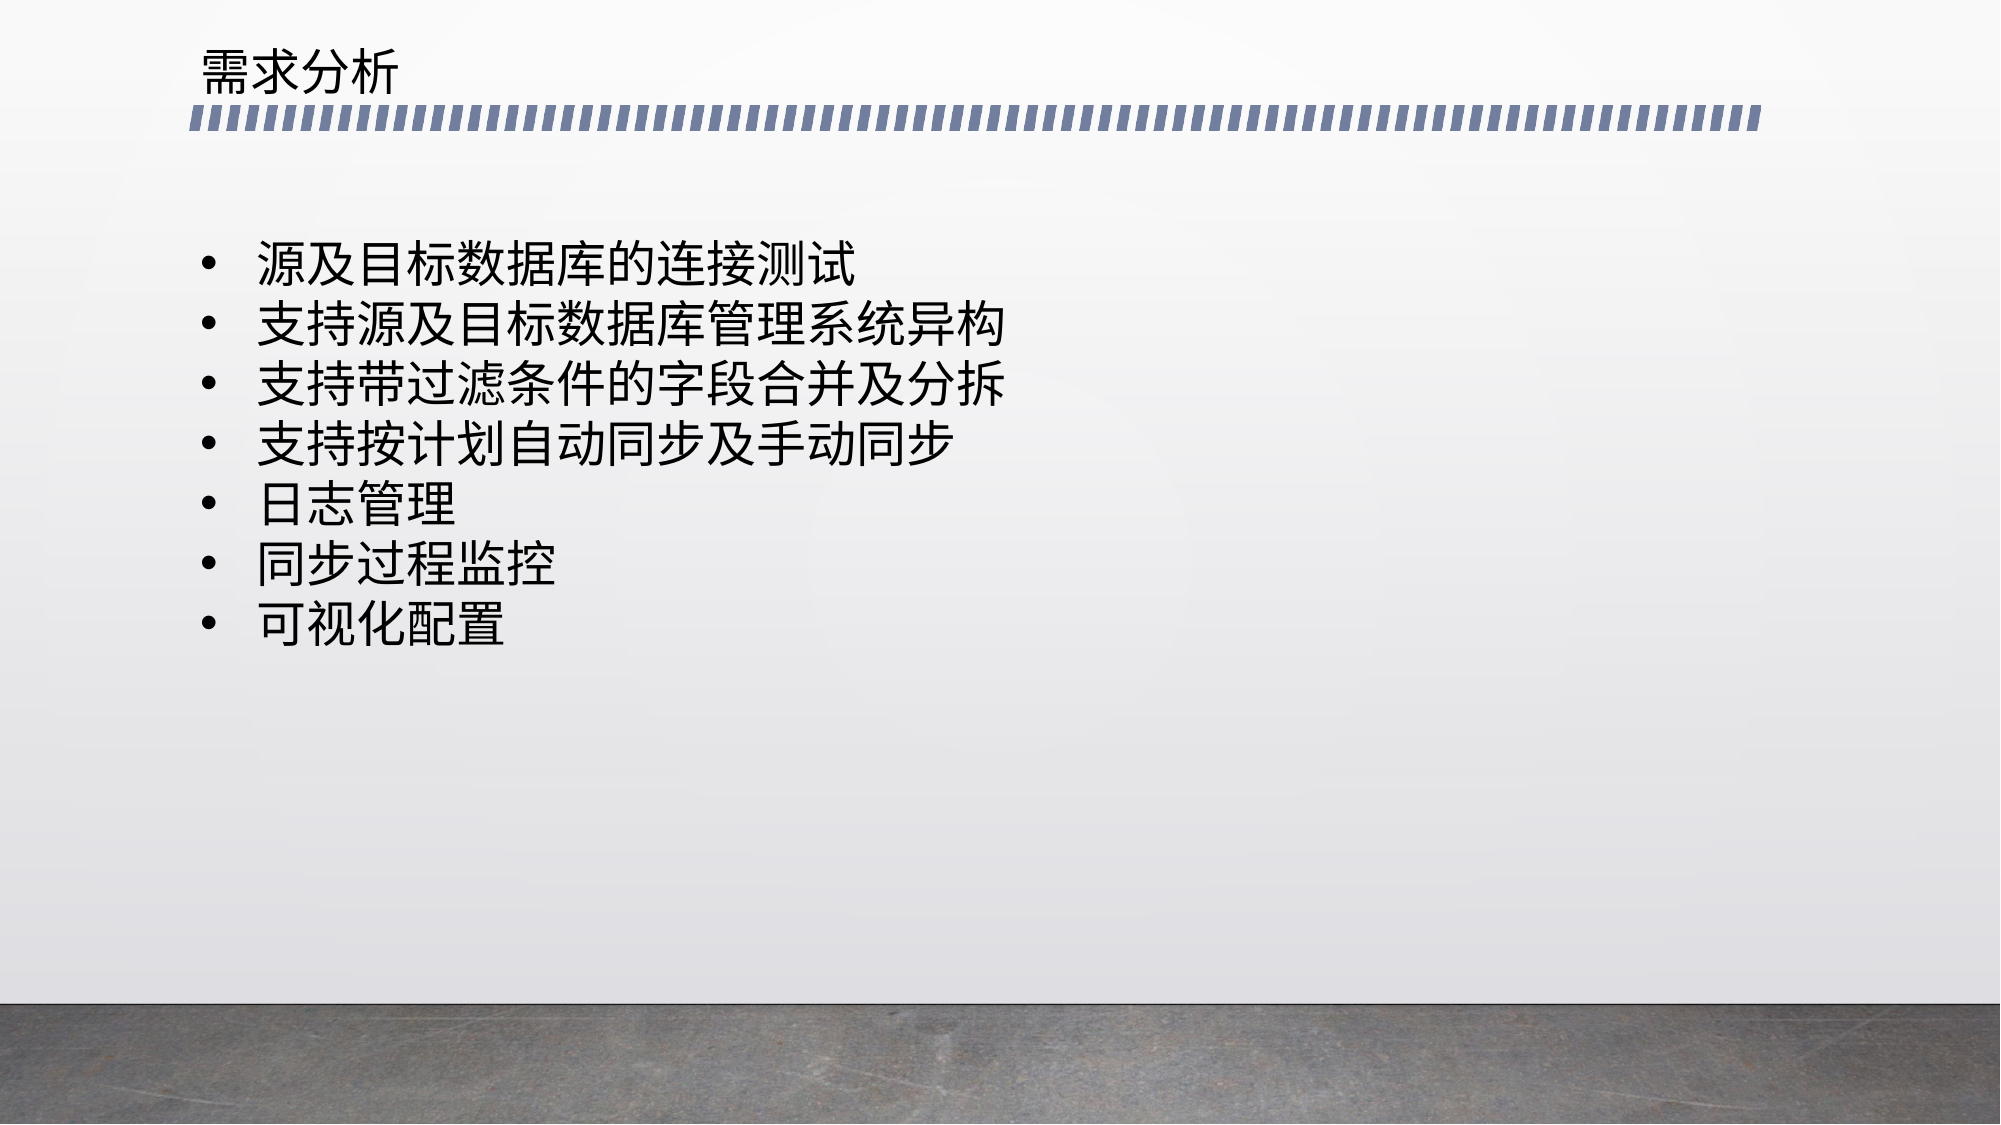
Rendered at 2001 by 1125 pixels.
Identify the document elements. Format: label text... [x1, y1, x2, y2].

text_box 需求分析 [185, 33, 946, 109]
picture [0, 1004, 2000, 1124]
text_box 源及目标数据库的连接测试 支持源及目标数据库管理系统异构 支持带过滤条件的字段合并及分拆 支持按计划自动同步及手动同步 日志管理 同步过程监控 可视化配置 [185, 224, 1475, 660]
